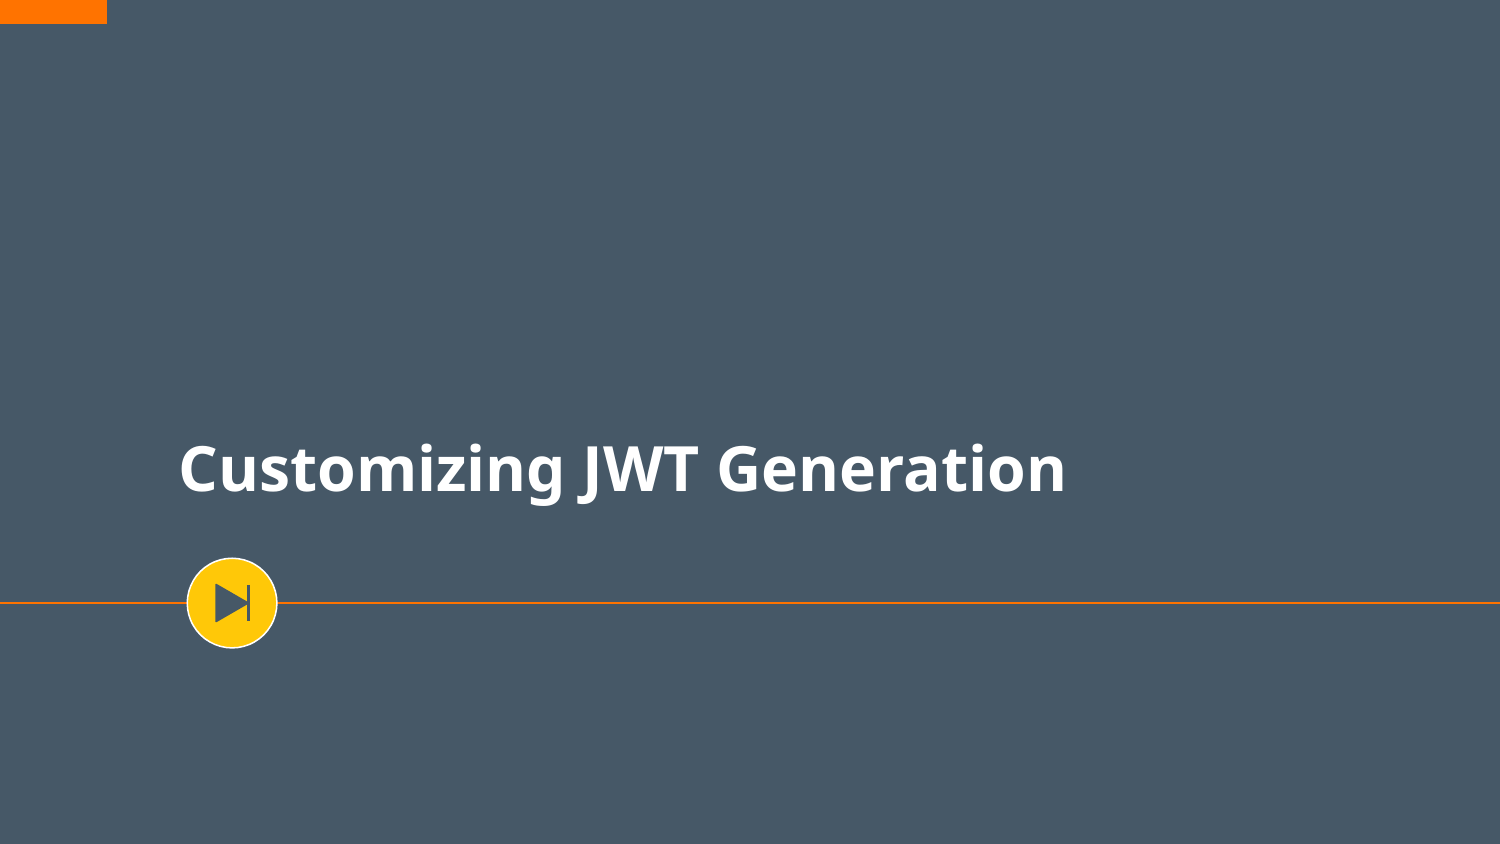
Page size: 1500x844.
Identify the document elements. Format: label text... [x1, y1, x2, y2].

title Customizing JWT Generation [163, 328, 1327, 519]
